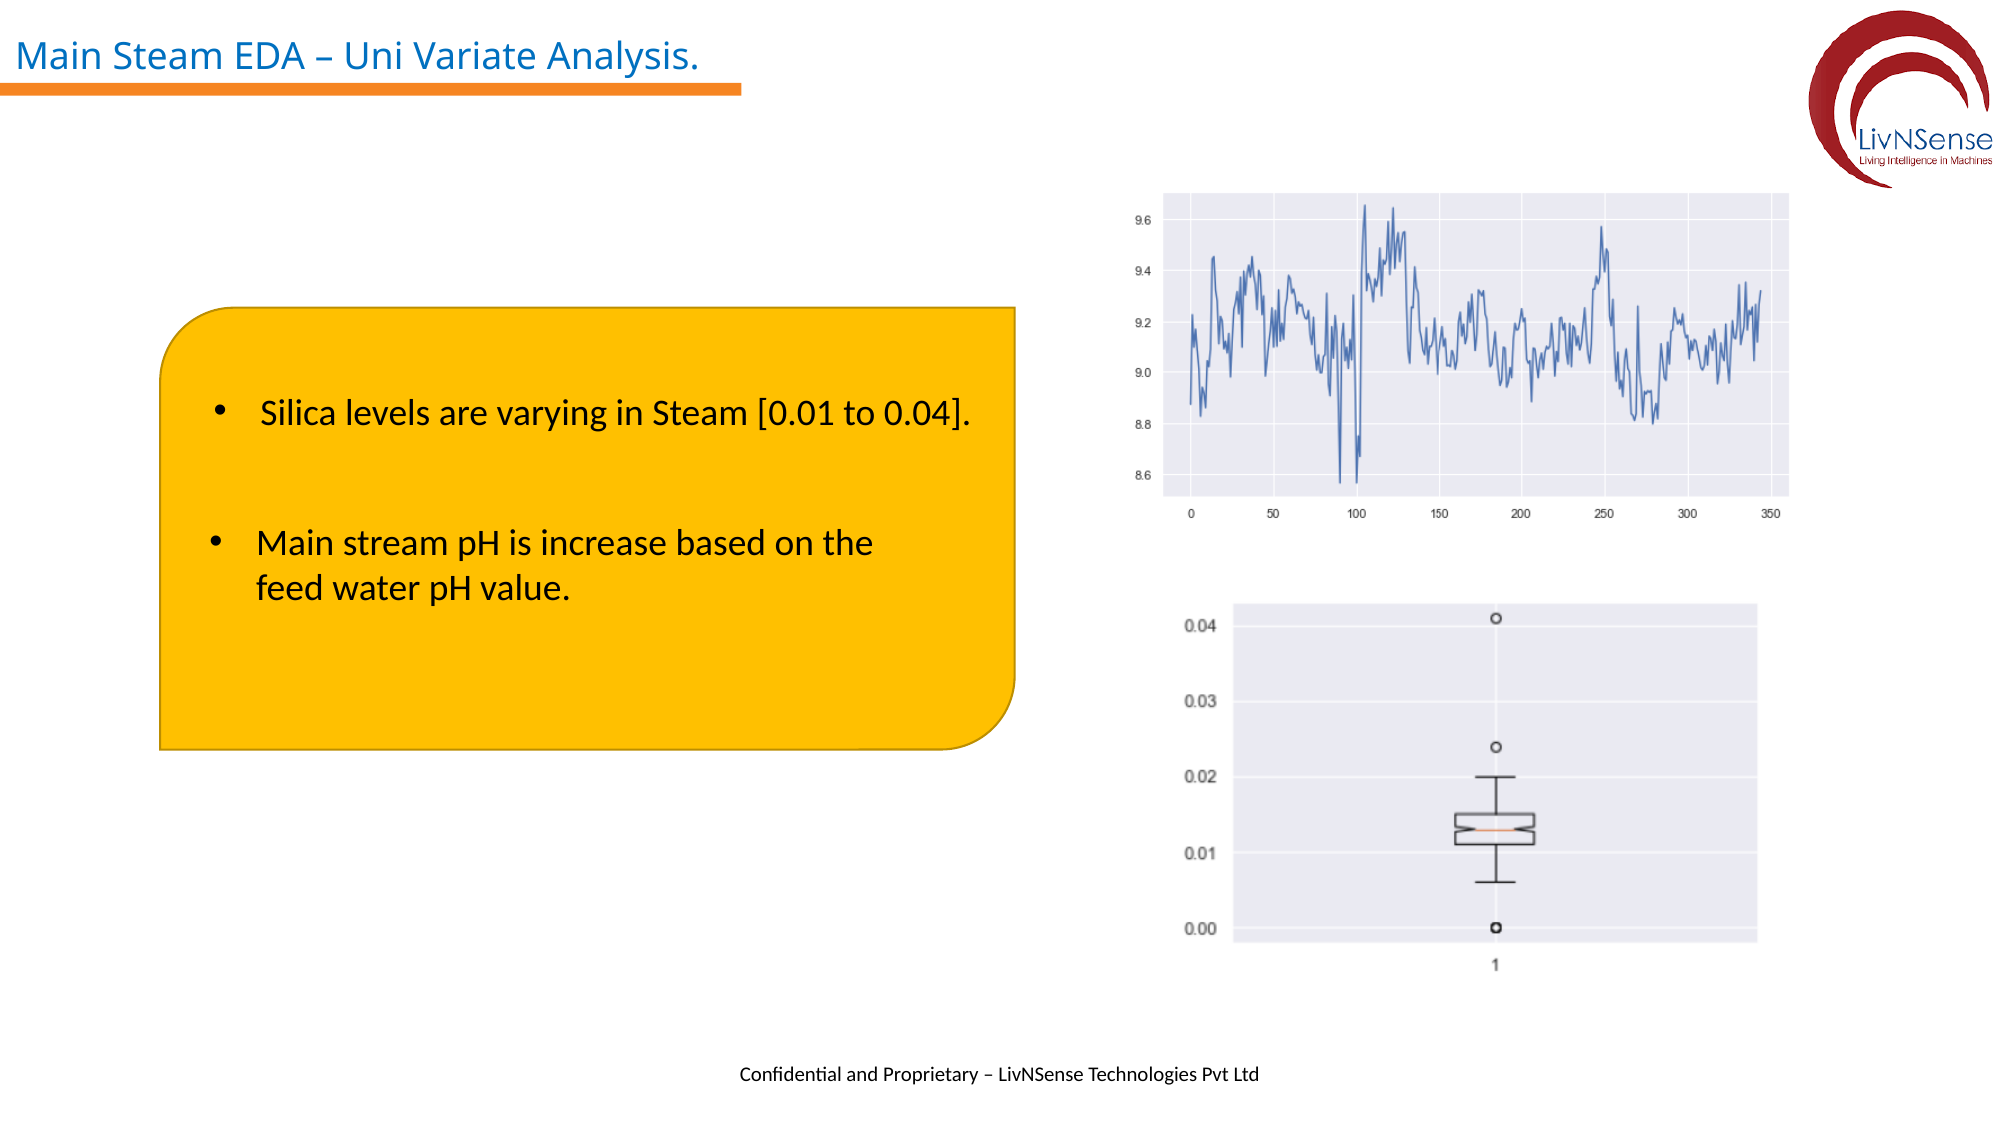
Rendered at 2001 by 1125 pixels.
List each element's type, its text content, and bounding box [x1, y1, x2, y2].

picture [1107, 1, 1999, 538]
text_box [0, 82, 742, 97]
text_box [159, 306, 1016, 751]
footer Confidential and Proprietary – LivNSense Technologies Pvt Ltd [662, 1042, 1338, 1103]
text_box Main stream pH is increase based on the feed water pH value. [194, 510, 947, 616]
text_box Silica levels are varying in Steam [0.01 to 0.04]. [198, 380, 996, 440]
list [1150, 586, 1793, 994]
title Main Steam EDA – Uni Variate Analysis. [0, 0, 876, 116]
